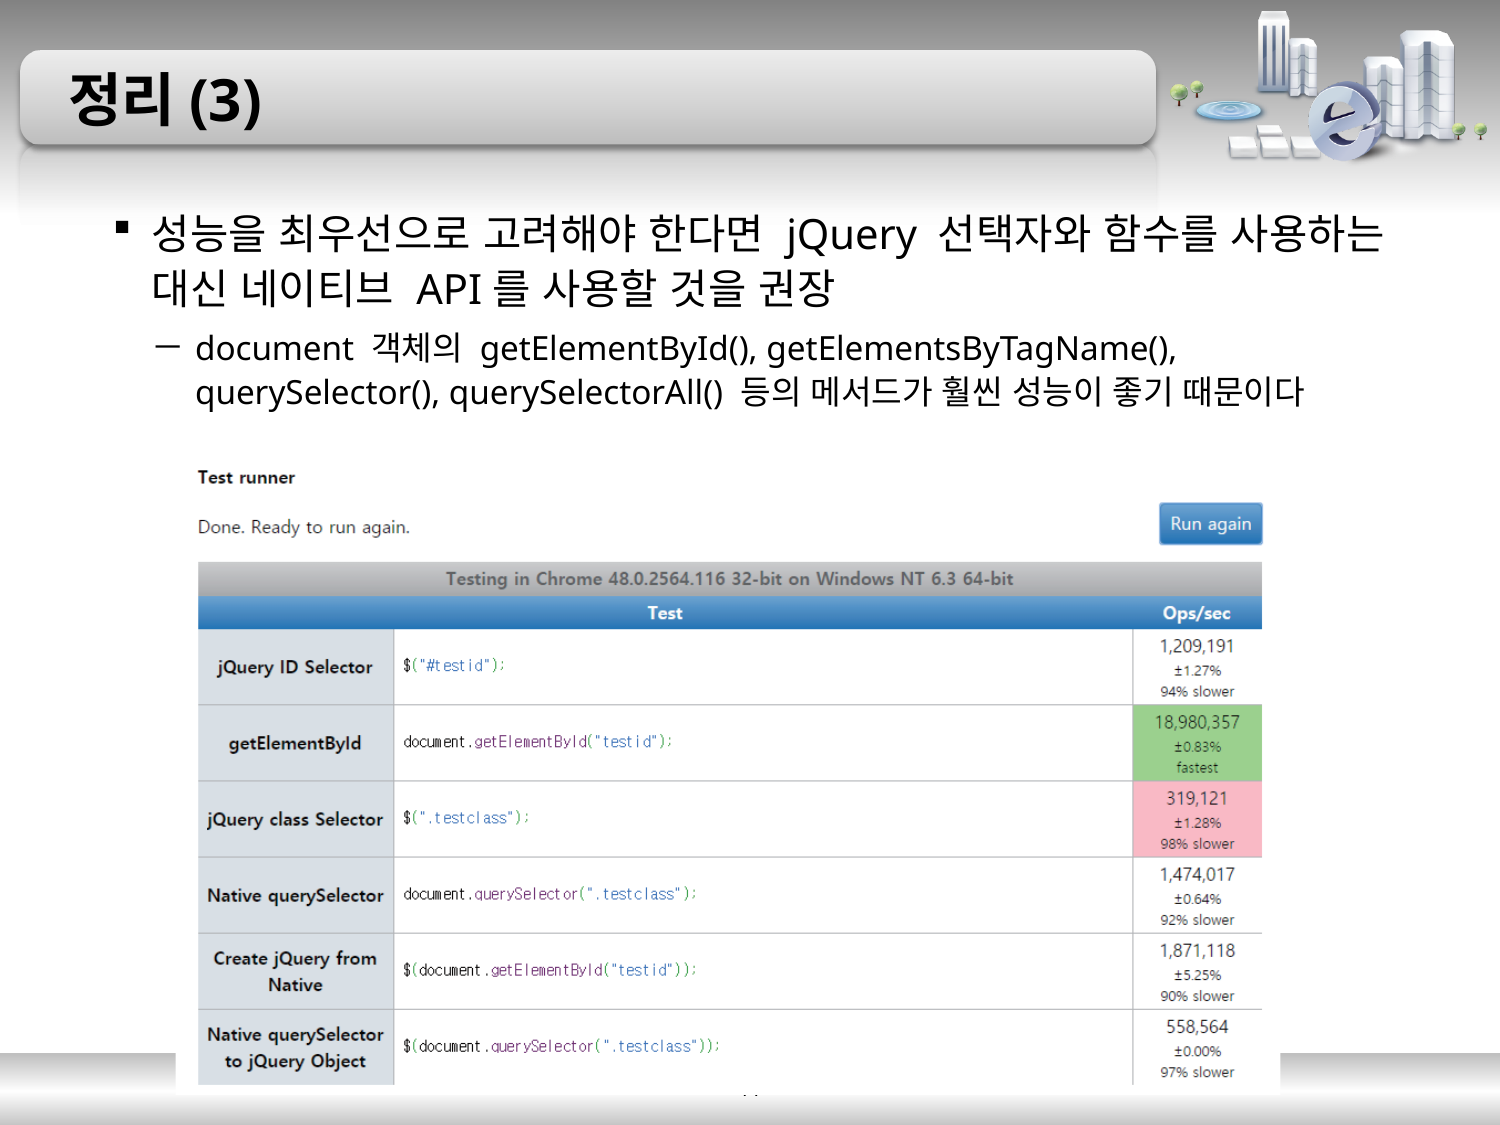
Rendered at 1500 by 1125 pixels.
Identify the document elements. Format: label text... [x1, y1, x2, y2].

picture [1170, 11, 1487, 177]
picture [175, 455, 1281, 1095]
title 정리(3) [52, 55, 1404, 156]
picture [9, 46, 1166, 243]
list 성능을 최우선으로 고려해야 한다면 jQuery 선택자와 함수를 사용하는 대신 네이티브 API를 사용할 것을 권장 document 객체의 getElementById(), getElementsByTagName(), querySelector(), querySelectorAll() 등의 메서드가 훨씬 성능이 좋기 때문이다 [54, 195, 1448, 1036]
